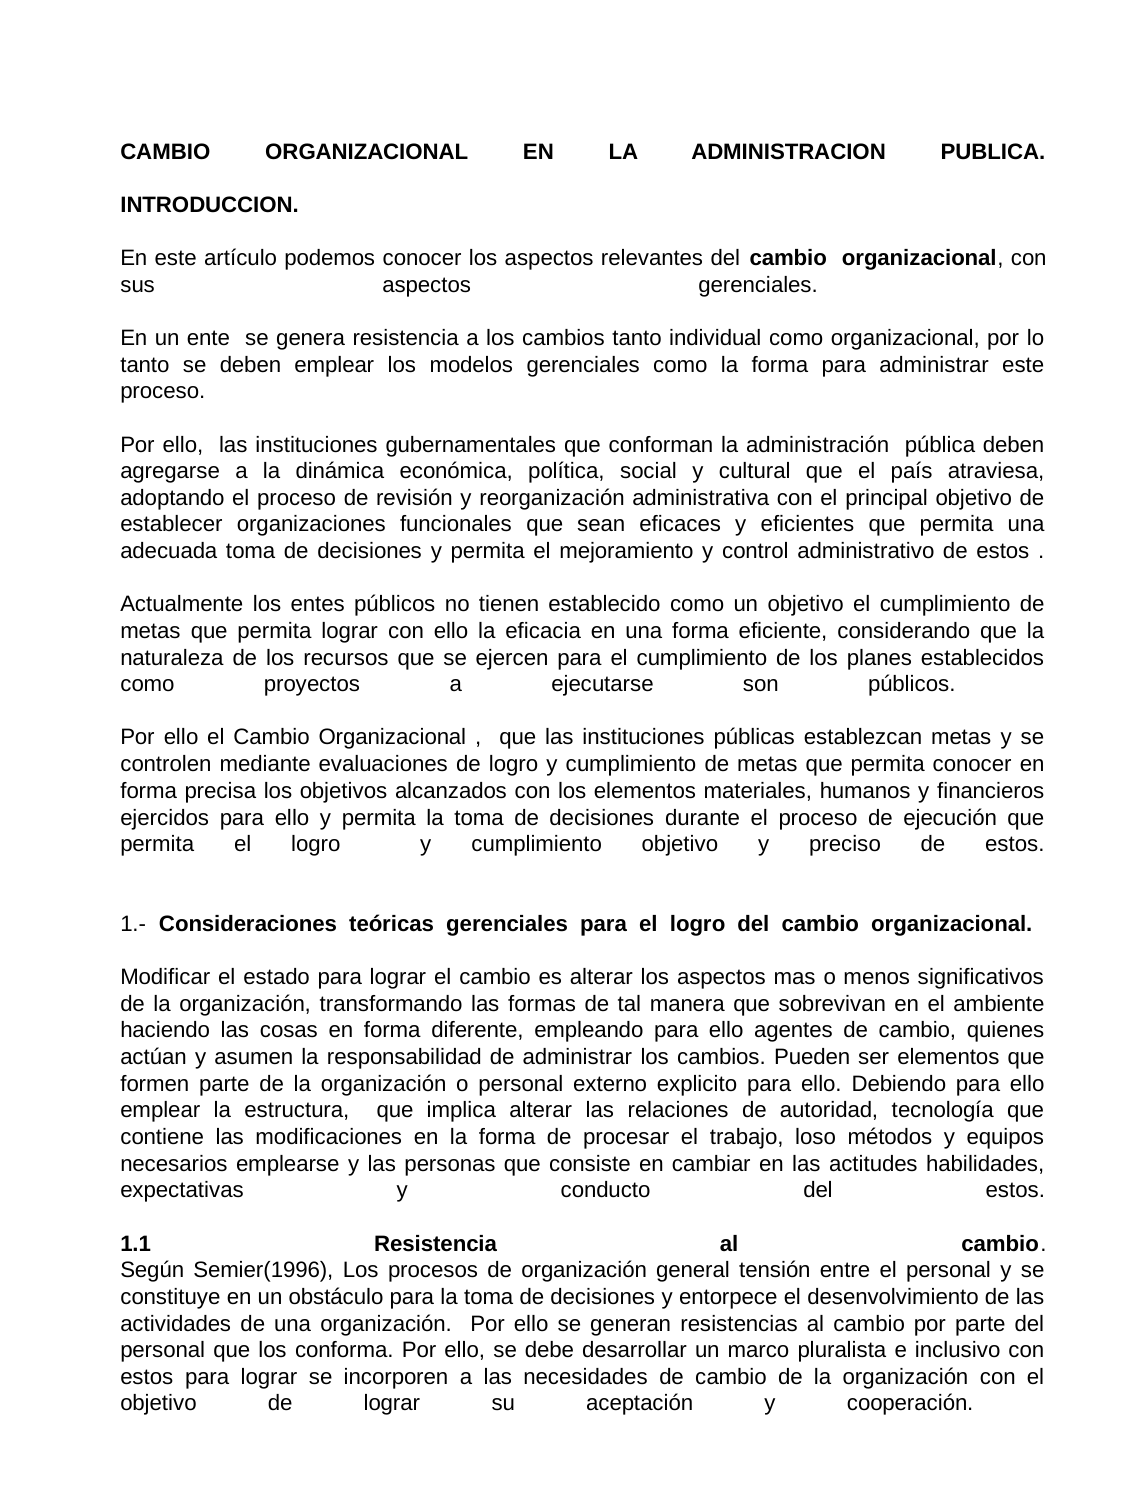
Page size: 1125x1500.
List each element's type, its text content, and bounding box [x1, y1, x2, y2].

title CAMBIO ORGANIZACIONAL EN LA ADMINISTRACION PUBLICA. INTRODUCCION. En este artículo podemos conocer los aspectos relevantes del cambio organizacional, con sus aspectos gerenciales. En un ente se genera resistencia a los cambios tanto individual como organizacional, por lo tanto se deben emplear los modelos gerenciales como la forma para administrar este proceso. Por ello, las instituciones gubernamentales que conforman la administración pública deben agregarse a la dinámica económica, política, social y cultural que el país atraviesa, adoptando el proceso de revisión y reorganización administrativa con el principal objetivo de establecer organizaciones funcionales que sean eficaces y eficientes que permita una adecuada toma de decisiones y permita el mejoramiento y control administrativo de estos . Actualmente los entes públicos no tienen establecido como un objetivo el cumplimiento de metas que permita lograr con ello la eficacia en una forma eficiente, considerando que la naturaleza de los recursos que se ejercen para el cumplimiento de los planes establecidos como proyectos a ejecutarse son públicos. Por ello el Cambio Organizacional , que las instituciones públicas establezcan metas y se controlen mediante evaluaciones de logro y cumplimiento de metas que permita conocer en forma precisa los objetivos alcanzados con los elementos materiales, humanos y financieros ejercidos para ello y permita la toma de decisiones durante el proceso de ejecución que permita el logro y cumplimiento objetivo y preciso de estos. 1.- Consideraciones teóricas gerenciales para el logro del cambio organizacional. Modificar el estado para lograr el cambio es alterar los aspectos mas o menos significativos de la organización, transformando las formas de tal manera que sobrevivan en el ambiente haciendo las cosas en forma diferente, empleando para ello agentes de cambio, quienes actúan y asumen la responsabilidad de administrar los cambios. Pueden ser elementos que formen parte de la organización o personal externo explicito para ello. Debiendo para ello emplear la estructura, que implica alterar las relaciones de autoridad, tecnología que contiene las modificaciones en la forma de procesar el trabajo, loso métodos y equipos necesarios emplearse y las personas que consiste en cambiar en las actitudes habilidades, expectativas y conducto del estos. 1.1 Resistencia al cambio. Según Semier(1996), Los procesos de organización general tensión entre el personal y se constituye en un obstáculo para la toma de decisiones y entorpece el desenvolvimiento de las actividades de una organización. Por ello se generan resistencias al cambio por parte del personal que los conforma. Por ello, se debe desarrollar un marco pluralista e inclusivo con estos para lograr se incorporen a las necesidades de cambio de la organización con el objetivo de lograr su aceptación y cooperación. [105, 128, 1062, 1477]
